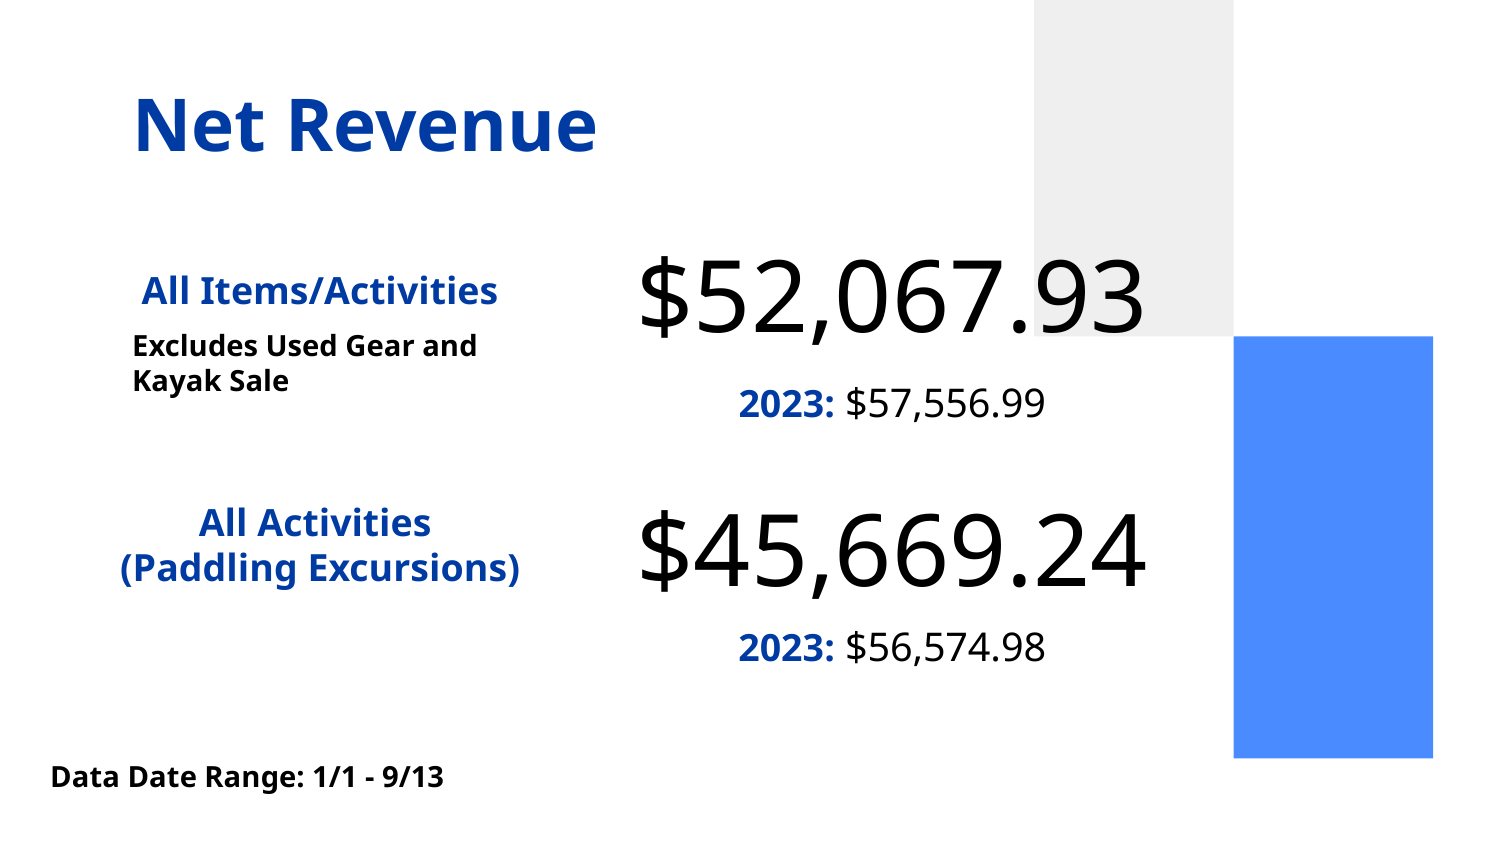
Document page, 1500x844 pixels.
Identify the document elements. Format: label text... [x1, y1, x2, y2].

subtitle All Activities (Paddling Excursions) [84, 483, 557, 629]
subtitle Excludes Used Gear and Kayak Sale [116, 312, 507, 387]
subtitle 2023: $56,574.98 [647, 606, 1138, 684]
subtitle All Items/Activities [75, 251, 566, 329]
subtitle 2023: $57,556.99 [647, 362, 1138, 441]
list $45,669.24 [598, 471, 1187, 641]
subtitle Data Date Range: 1/1 - 9/13 [35, 743, 507, 818]
title Net Revenue [116, 63, 1383, 177]
list $52,067.93 [556, 217, 1229, 363]
